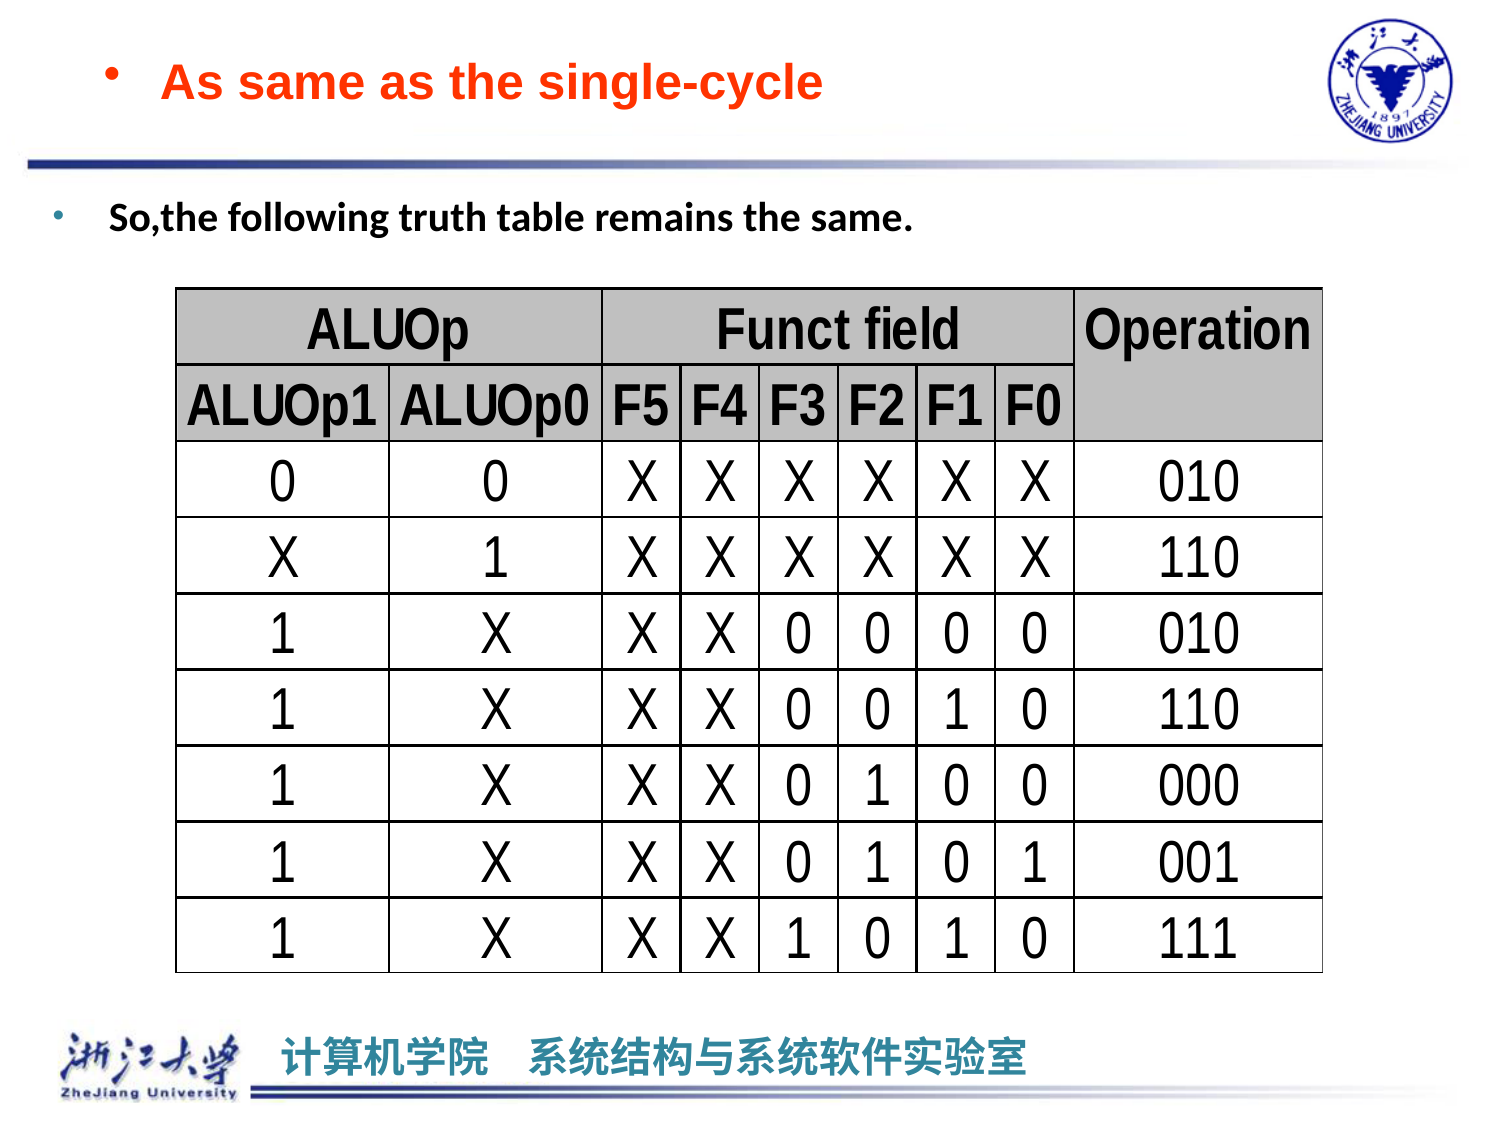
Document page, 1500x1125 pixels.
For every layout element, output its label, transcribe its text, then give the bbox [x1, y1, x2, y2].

list So,the following truth table remains the same. [37, 187, 1413, 258]
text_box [174, 287, 1326, 976]
text_box As same as the single-cycle [88, 42, 839, 118]
picture [7, 0, 1493, 1125]
